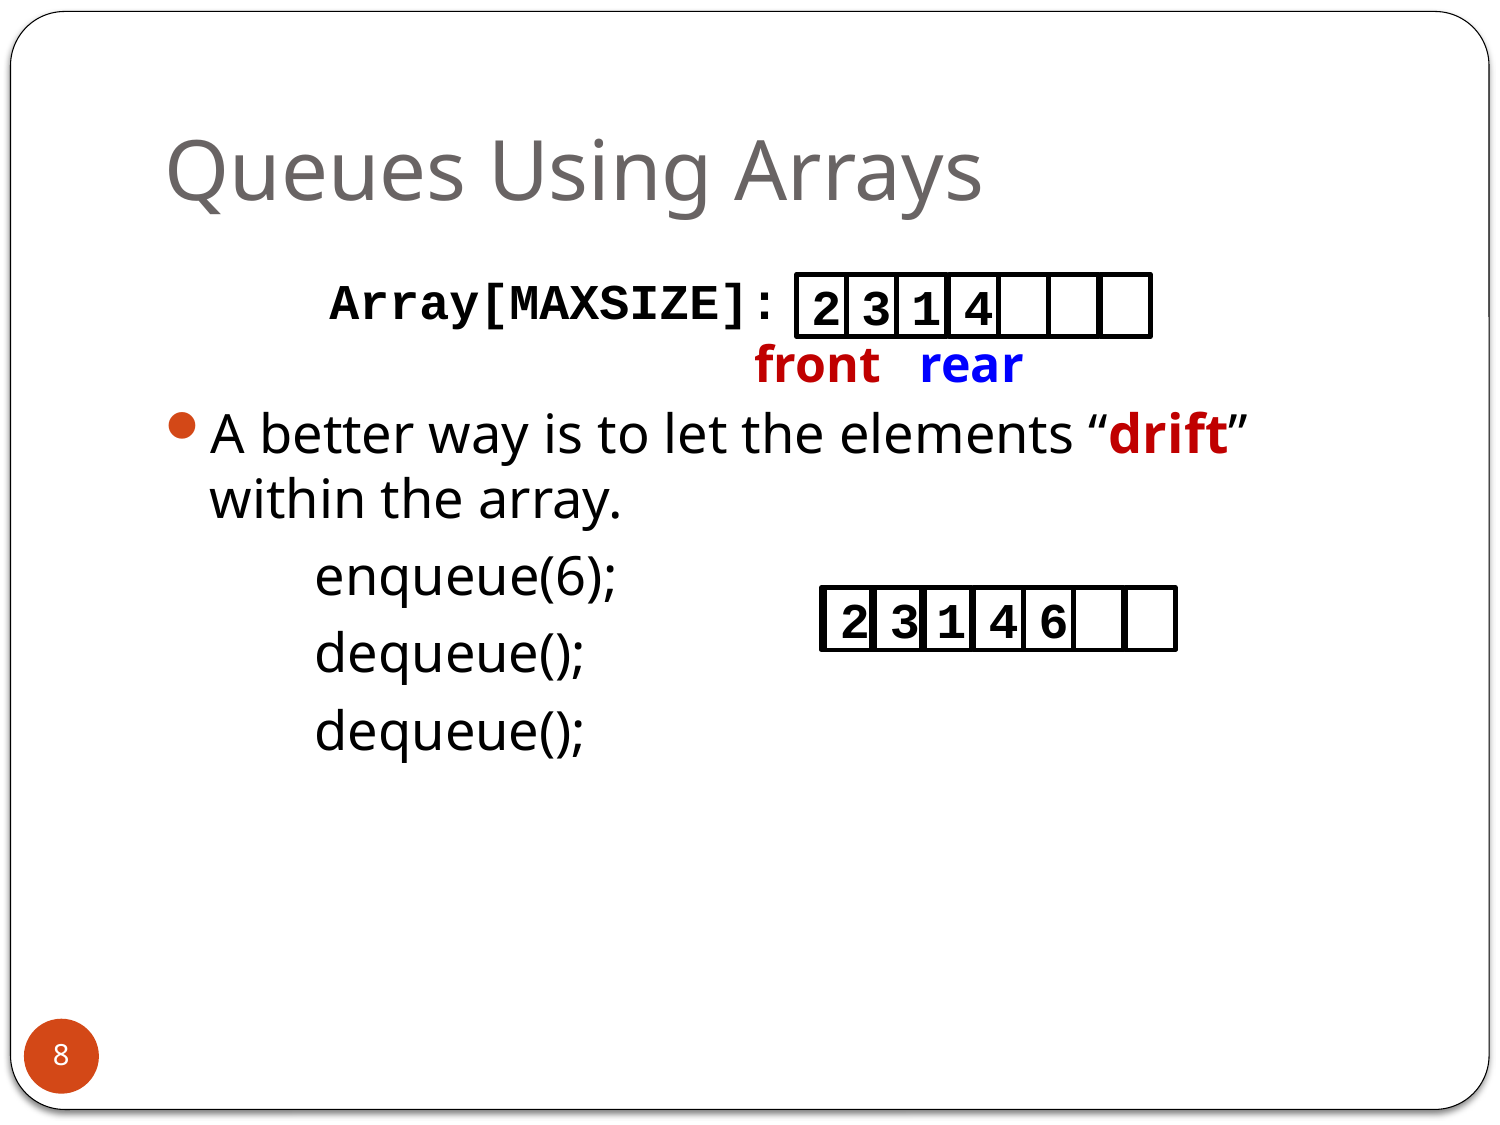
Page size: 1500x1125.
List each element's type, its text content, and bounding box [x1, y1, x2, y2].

text_box front [739, 348, 896, 400]
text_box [312, 261, 1151, 338]
slide_number 8 [23, 1018, 99, 1094]
title Queues Using Arrays [150, 45, 1425, 233]
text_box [821, 587, 1176, 651]
list A better way is to let the elements “drift” within the array. enqueue(6); dequeue(); dequeue(); [150, 237, 1425, 1088]
text_box rear [904, 348, 1039, 400]
